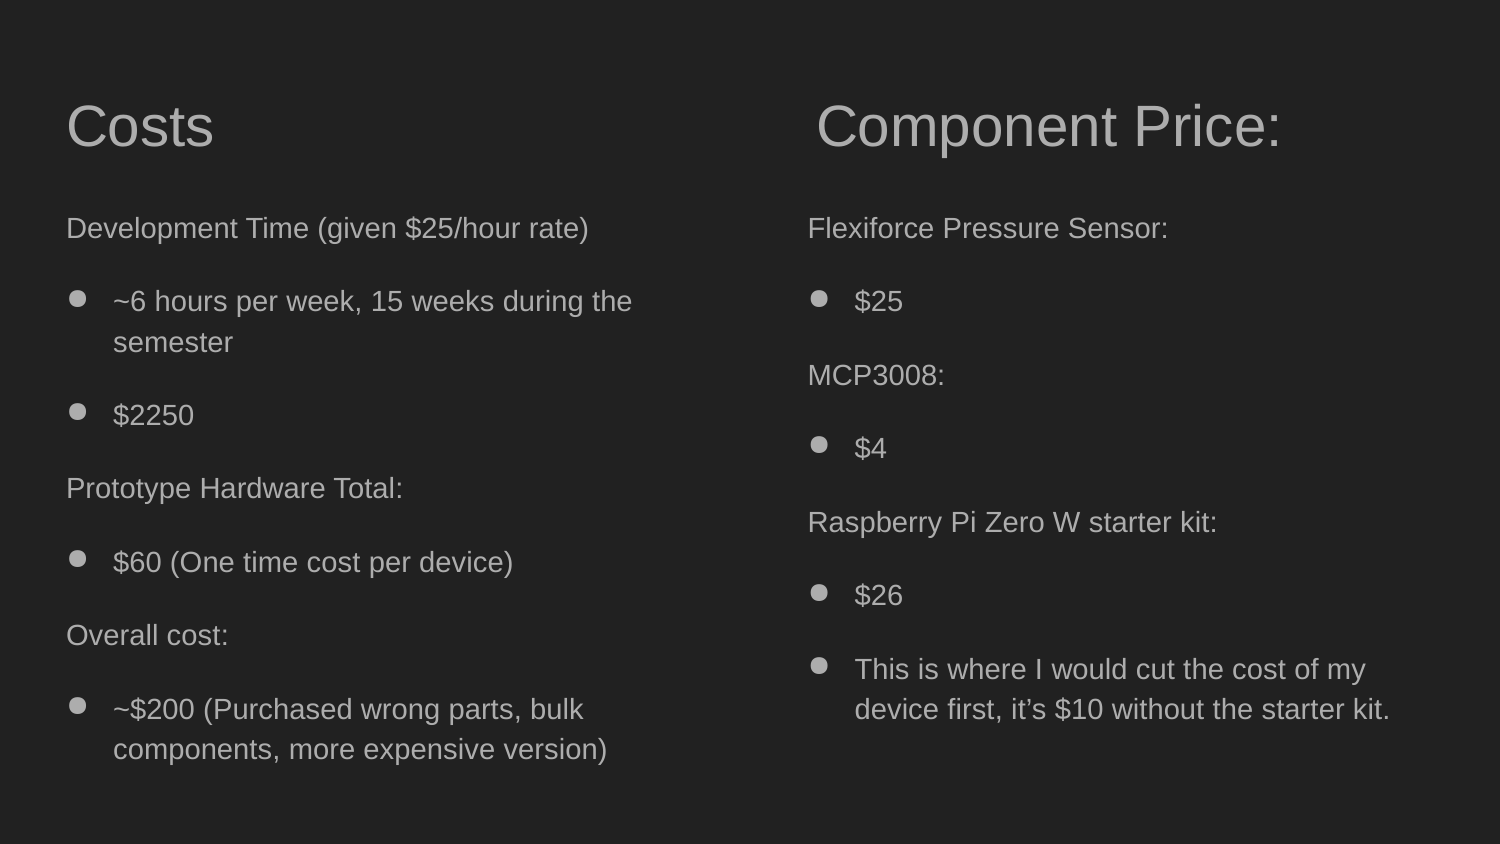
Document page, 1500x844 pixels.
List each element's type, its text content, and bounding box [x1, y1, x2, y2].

title Costs Component Price: [51, 72, 1449, 167]
list Flexiforce Pressure Sensor: $25 MCP3008: $4 Raspberry Pi Zero W starter kit: $26 This is where I would cut the cost of my device first, it’s $10 without the starter kit. [792, 189, 1449, 750]
list Development Time (given $25/hour rate) ~6 hours per week, 15 weeks during the semester $2250 Prototype Hardware Total: $60 (One time cost per device) Overall cost: ~$200 (Purchased wrong parts, bulk components, more expensive version) [51, 189, 708, 750]
